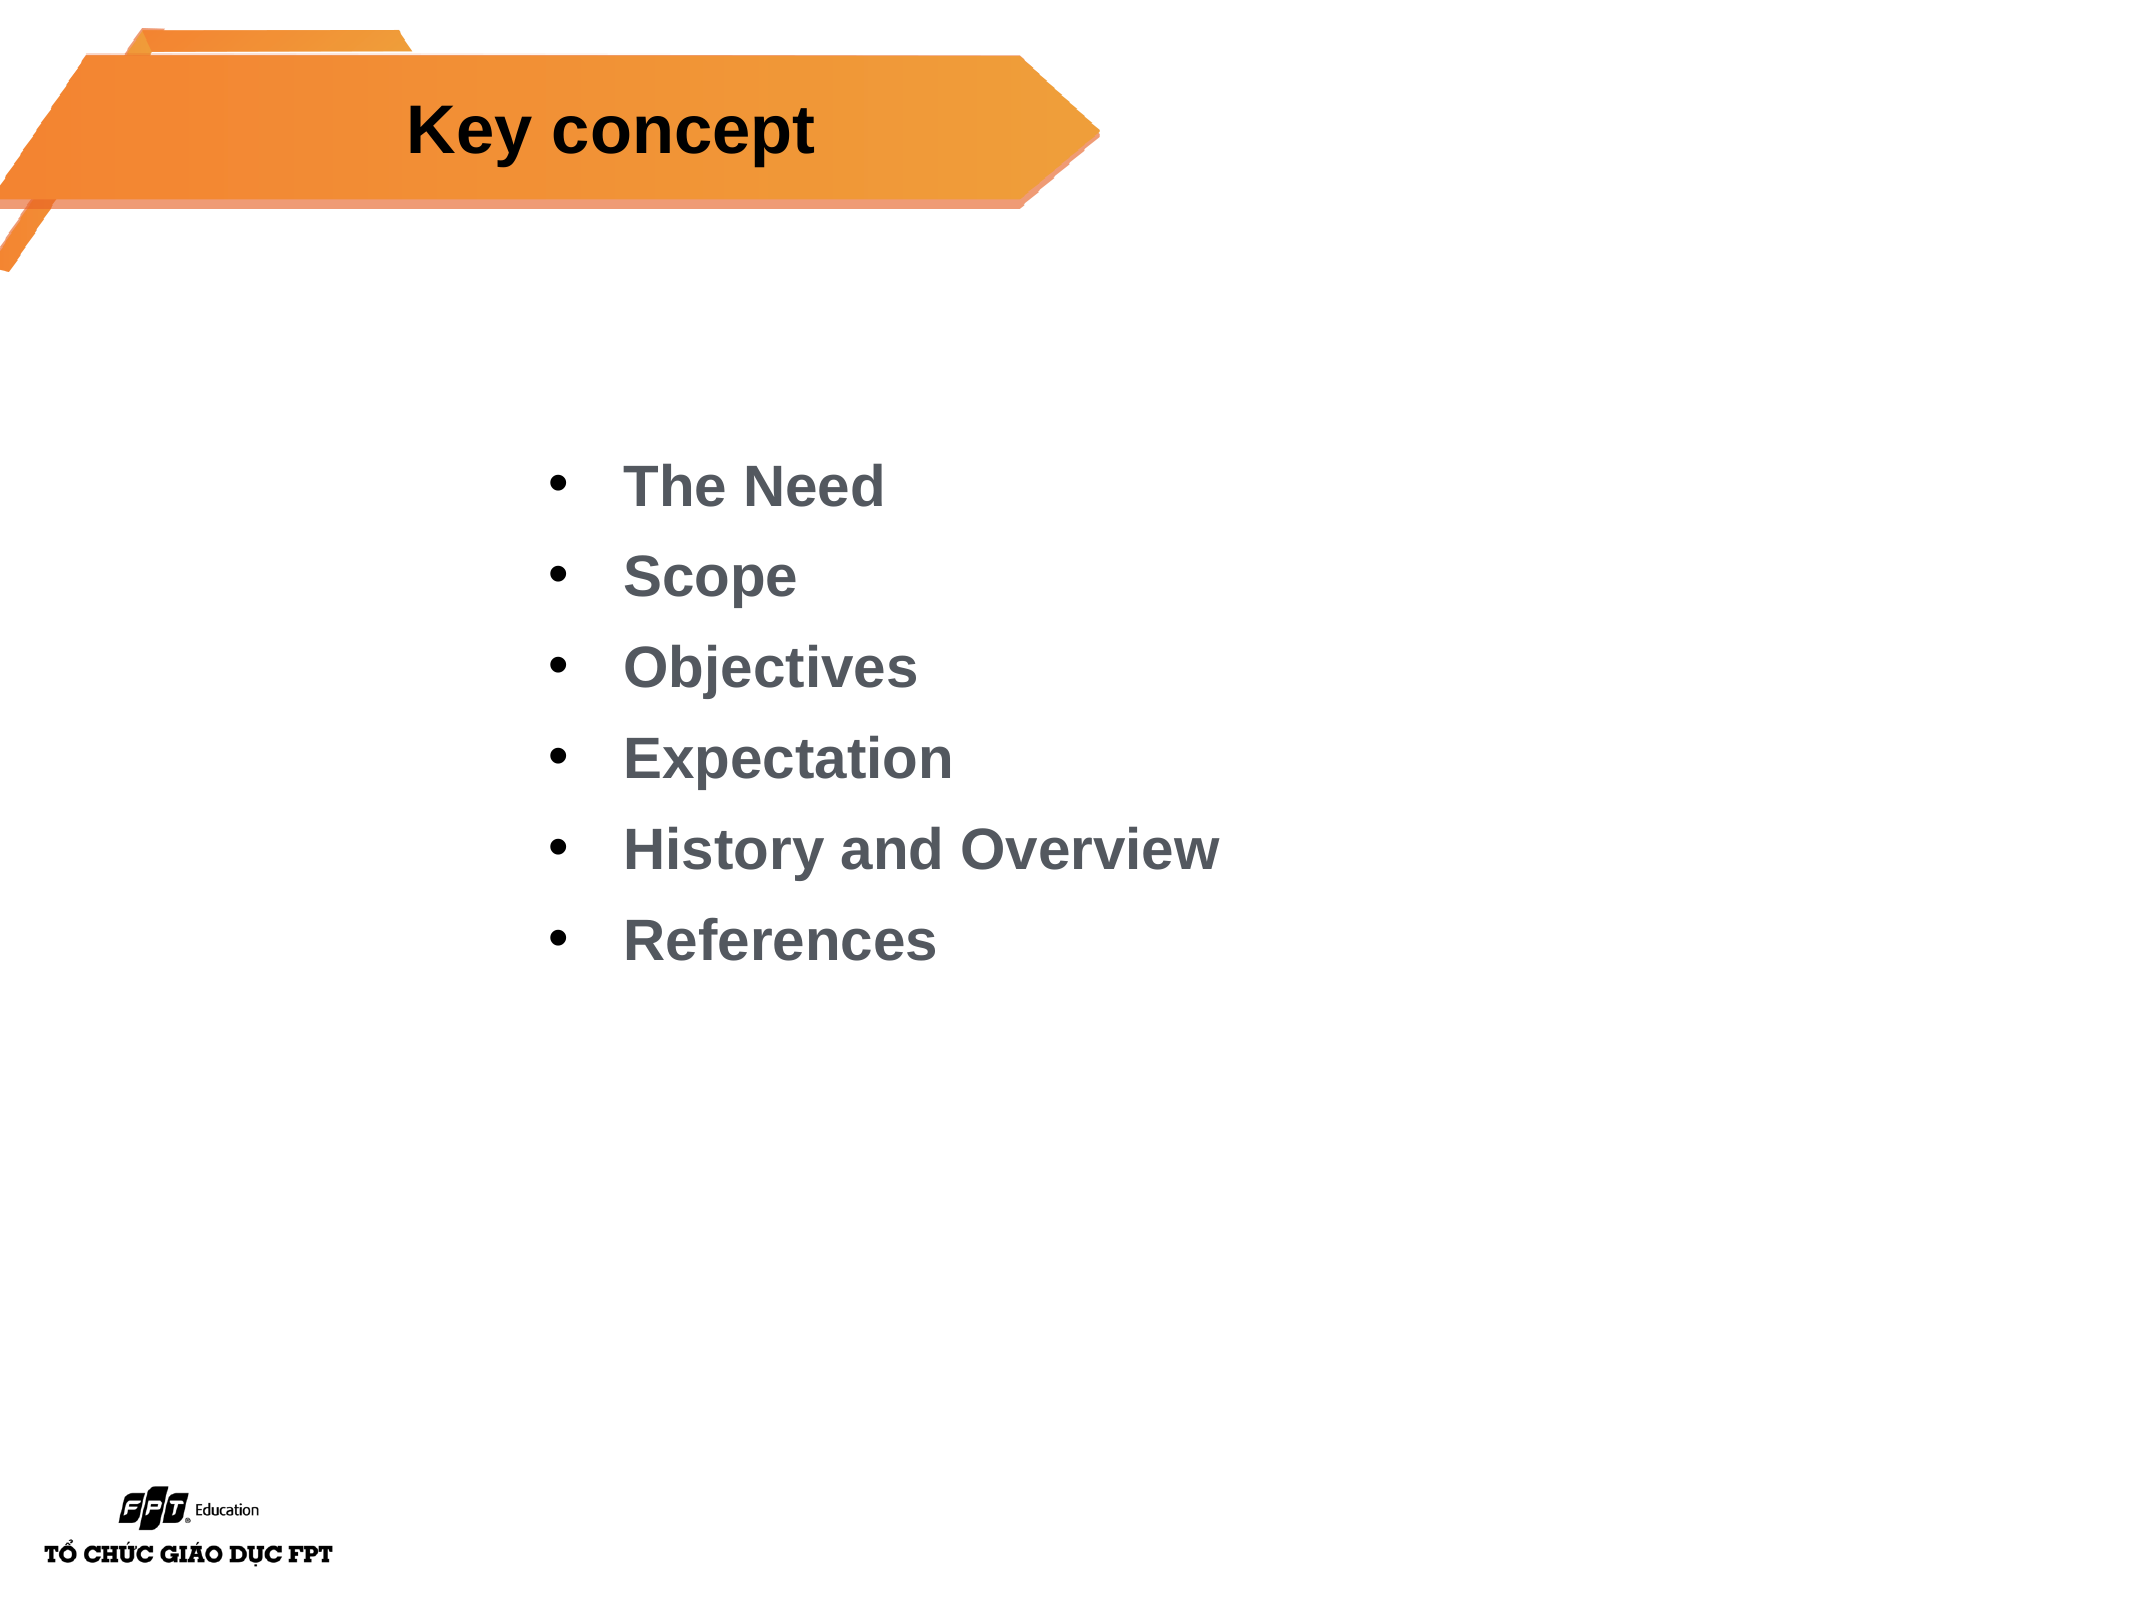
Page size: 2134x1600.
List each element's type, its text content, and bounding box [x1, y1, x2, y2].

picture [28, 1471, 344, 1577]
picture [0, 0, 1100, 317]
text_box The Need Scope Objectives Expectation History and Overview References [540, 418, 1915, 981]
